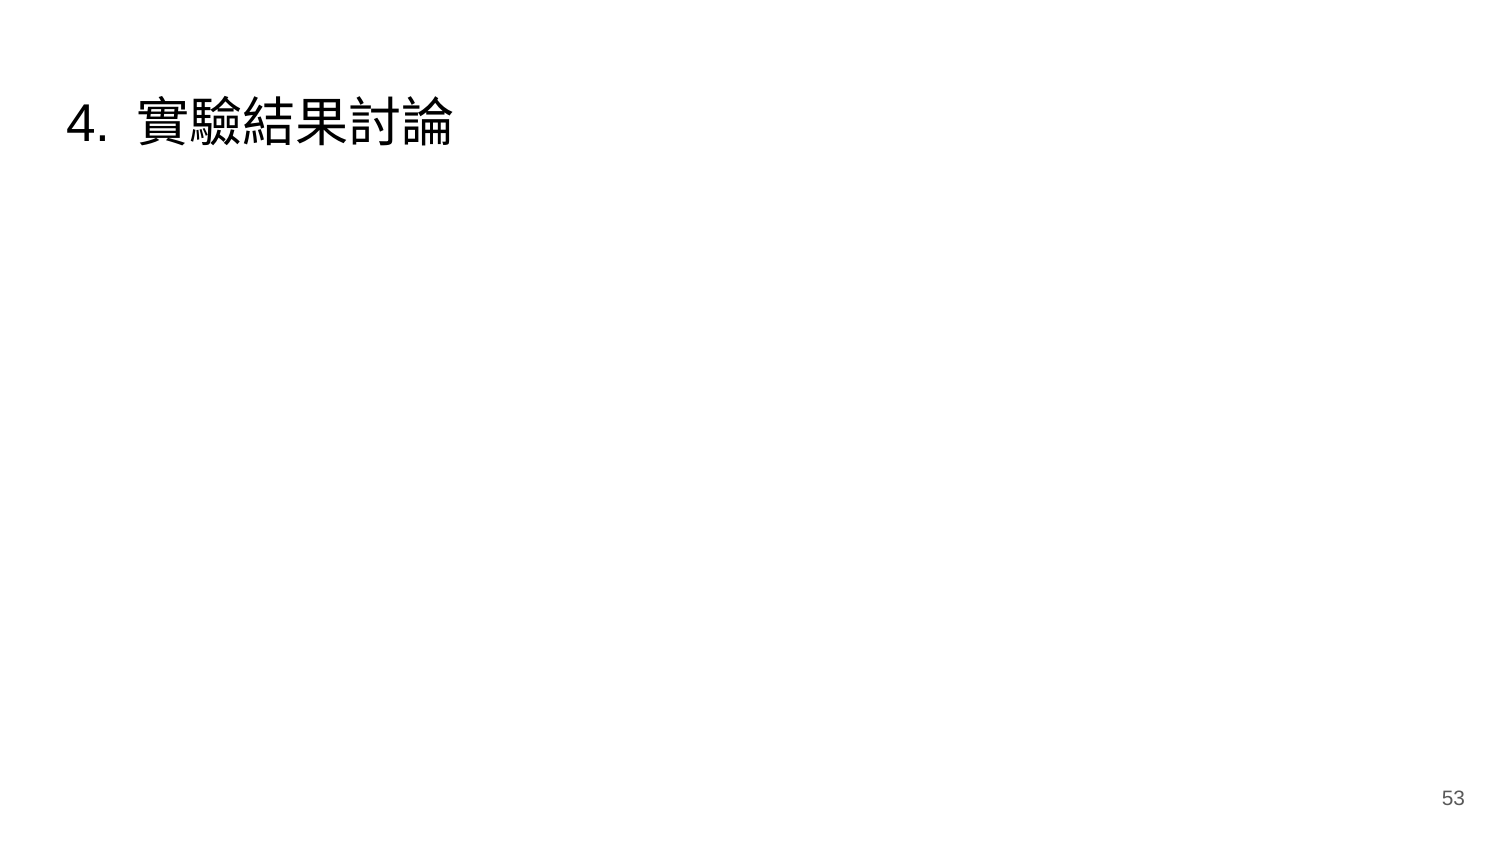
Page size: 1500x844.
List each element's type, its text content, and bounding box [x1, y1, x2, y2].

slide_number 53 [1389, 764, 1480, 830]
title 4. 實驗結果討論 [51, 72, 1449, 167]
